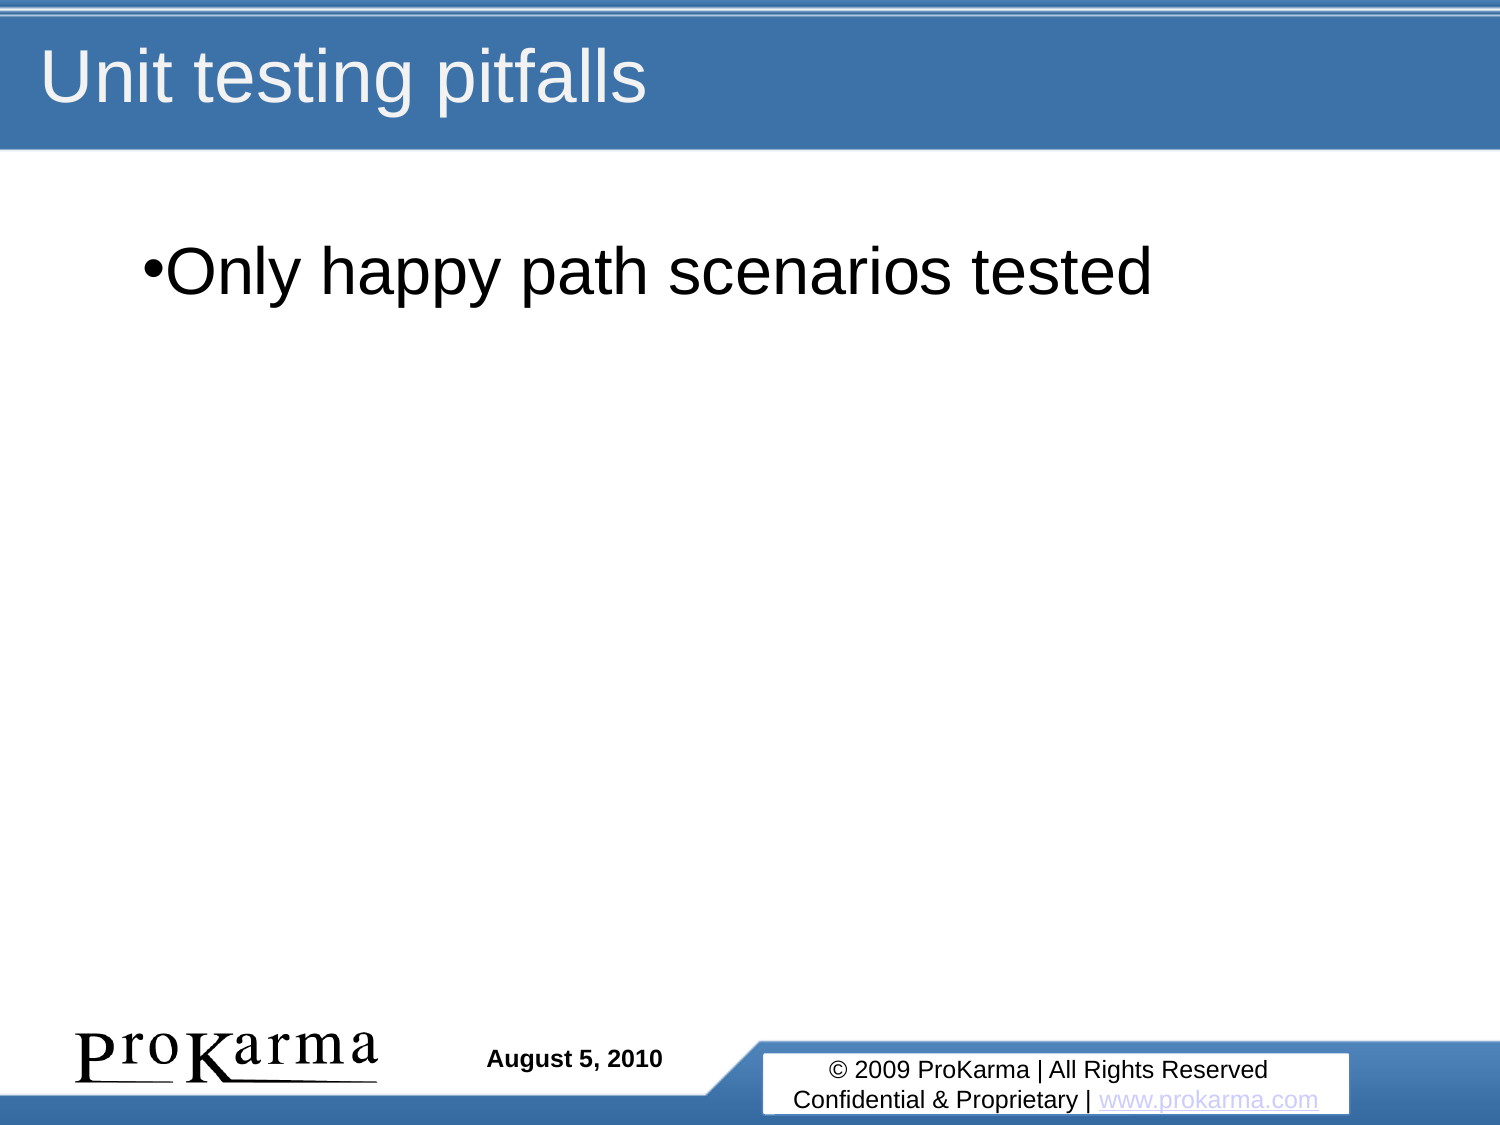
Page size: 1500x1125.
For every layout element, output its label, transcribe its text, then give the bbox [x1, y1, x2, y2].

picture [0, 0, 1500, 1125]
title Unit testing pitfalls [24, 12, 1175, 133]
text_box Only happy path scenarios tested [74, 212, 1425, 1005]
